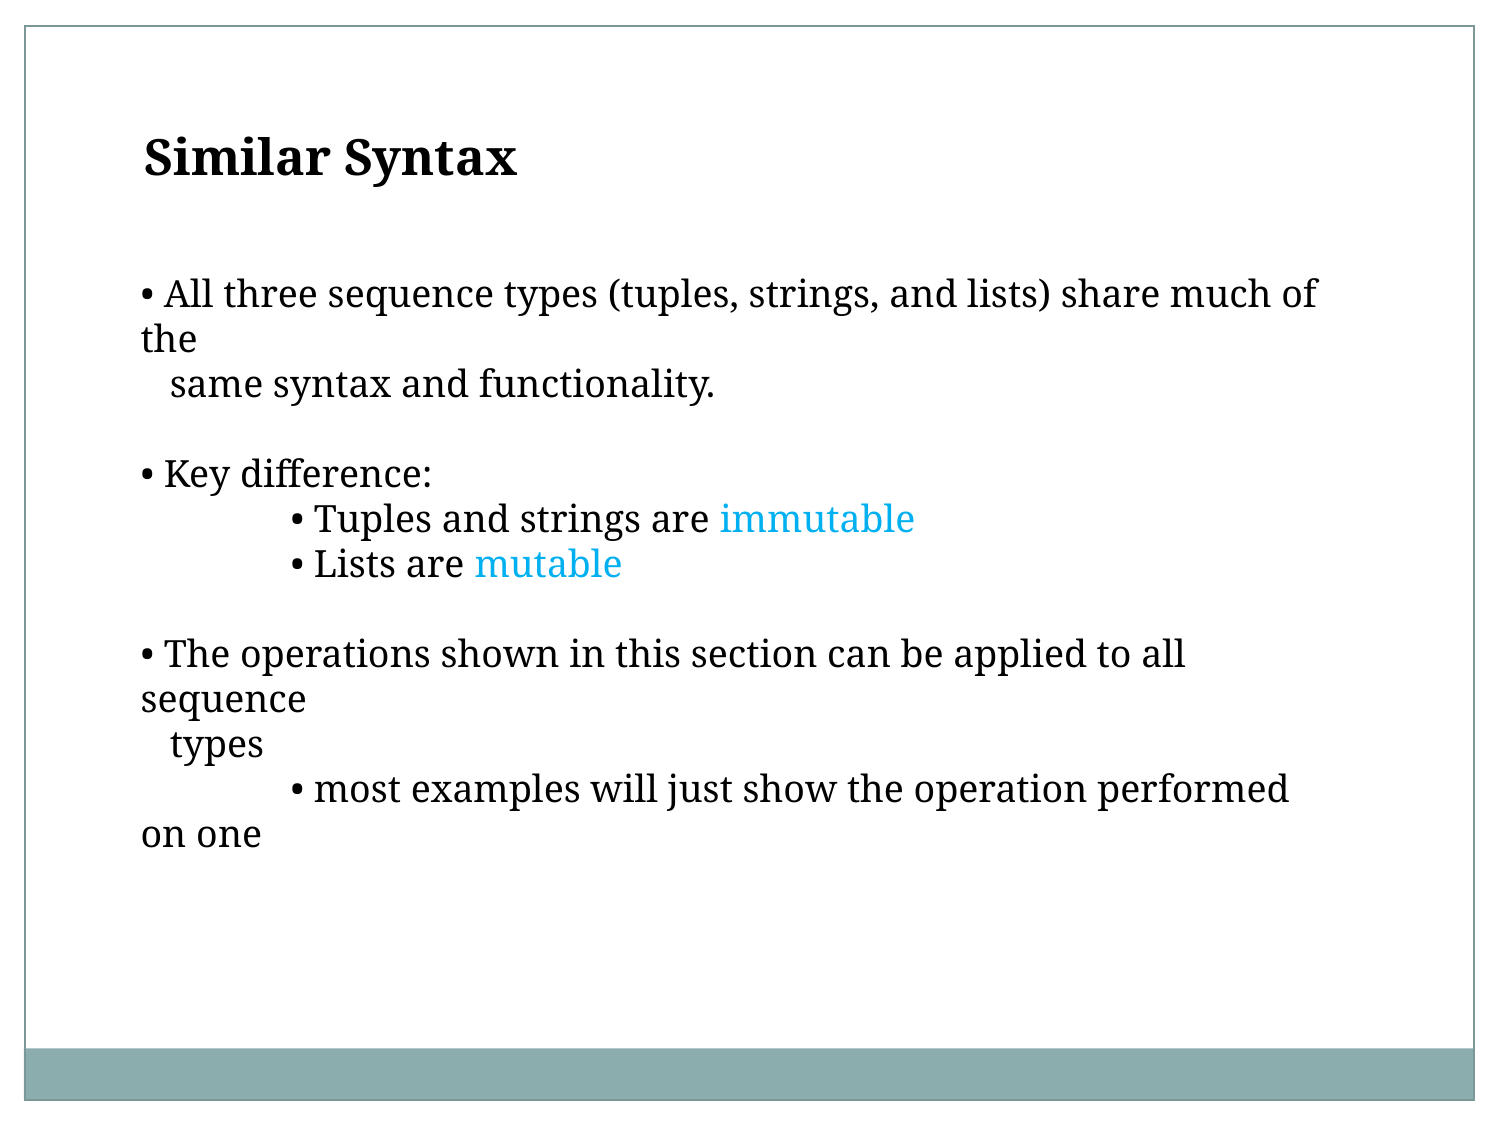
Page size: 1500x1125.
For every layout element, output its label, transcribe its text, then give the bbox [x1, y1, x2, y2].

text_box • All three sequence types (tuples, strings, and lists) share much of the same syntax and functionality. • Key difference: • Tuples and strings are immutable • Lists are mutable • The operations shown in this section can be applied to all sequence types • most examples will just show the operation performed on one [125, 262, 1351, 863]
text_box Similar Syntax [129, 118, 546, 194]
